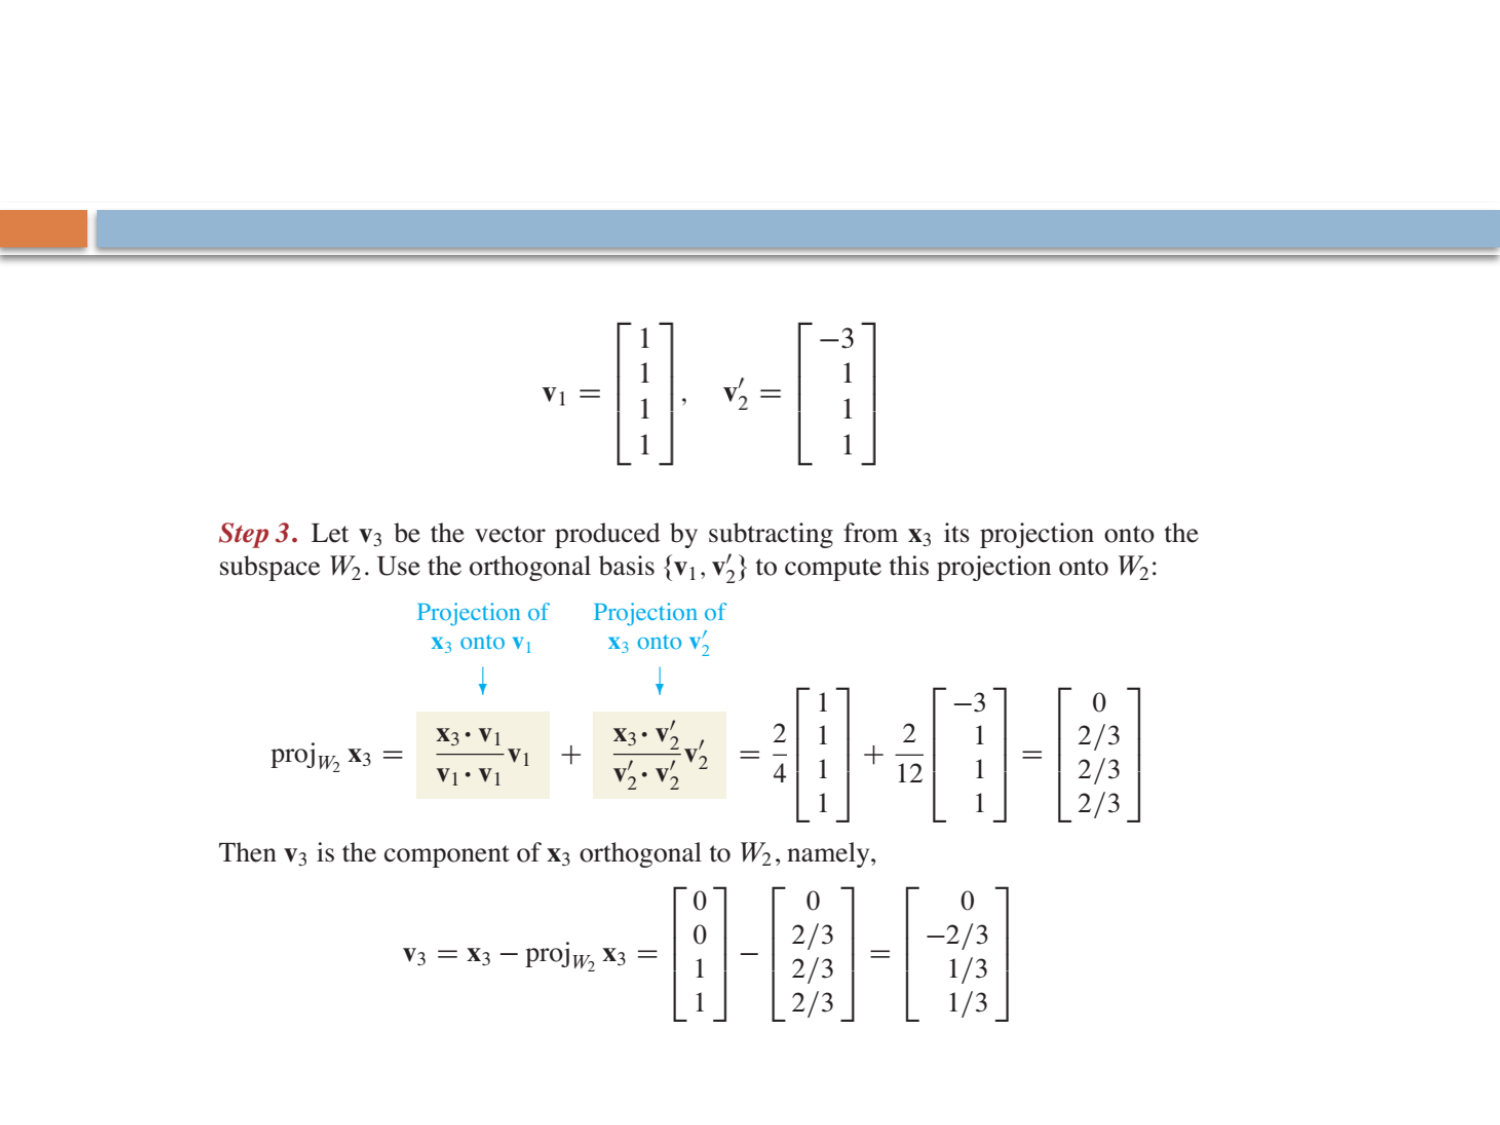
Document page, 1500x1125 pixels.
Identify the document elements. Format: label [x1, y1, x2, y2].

picture [174, 503, 1247, 1029]
picture [499, 287, 902, 499]
